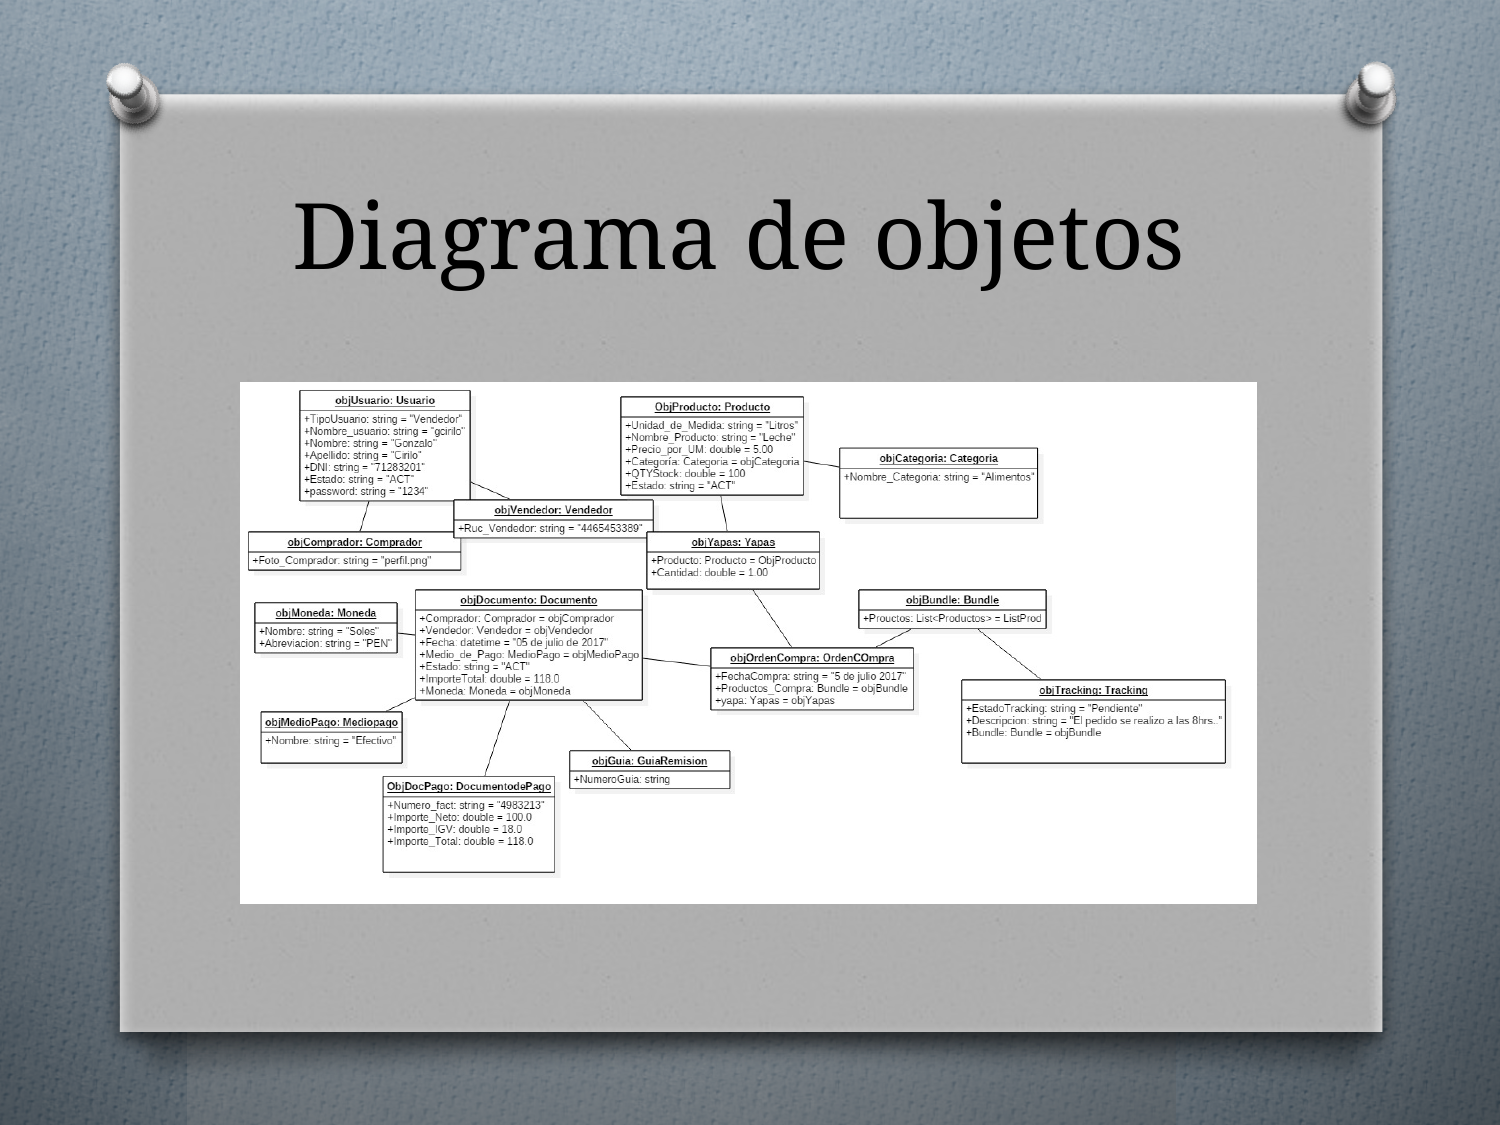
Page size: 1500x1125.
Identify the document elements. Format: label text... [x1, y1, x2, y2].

title Diagrama de objetos [179, 134, 1323, 332]
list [239, 382, 1257, 904]
picture [75, 29, 198, 153]
picture [1317, 35, 1439, 156]
